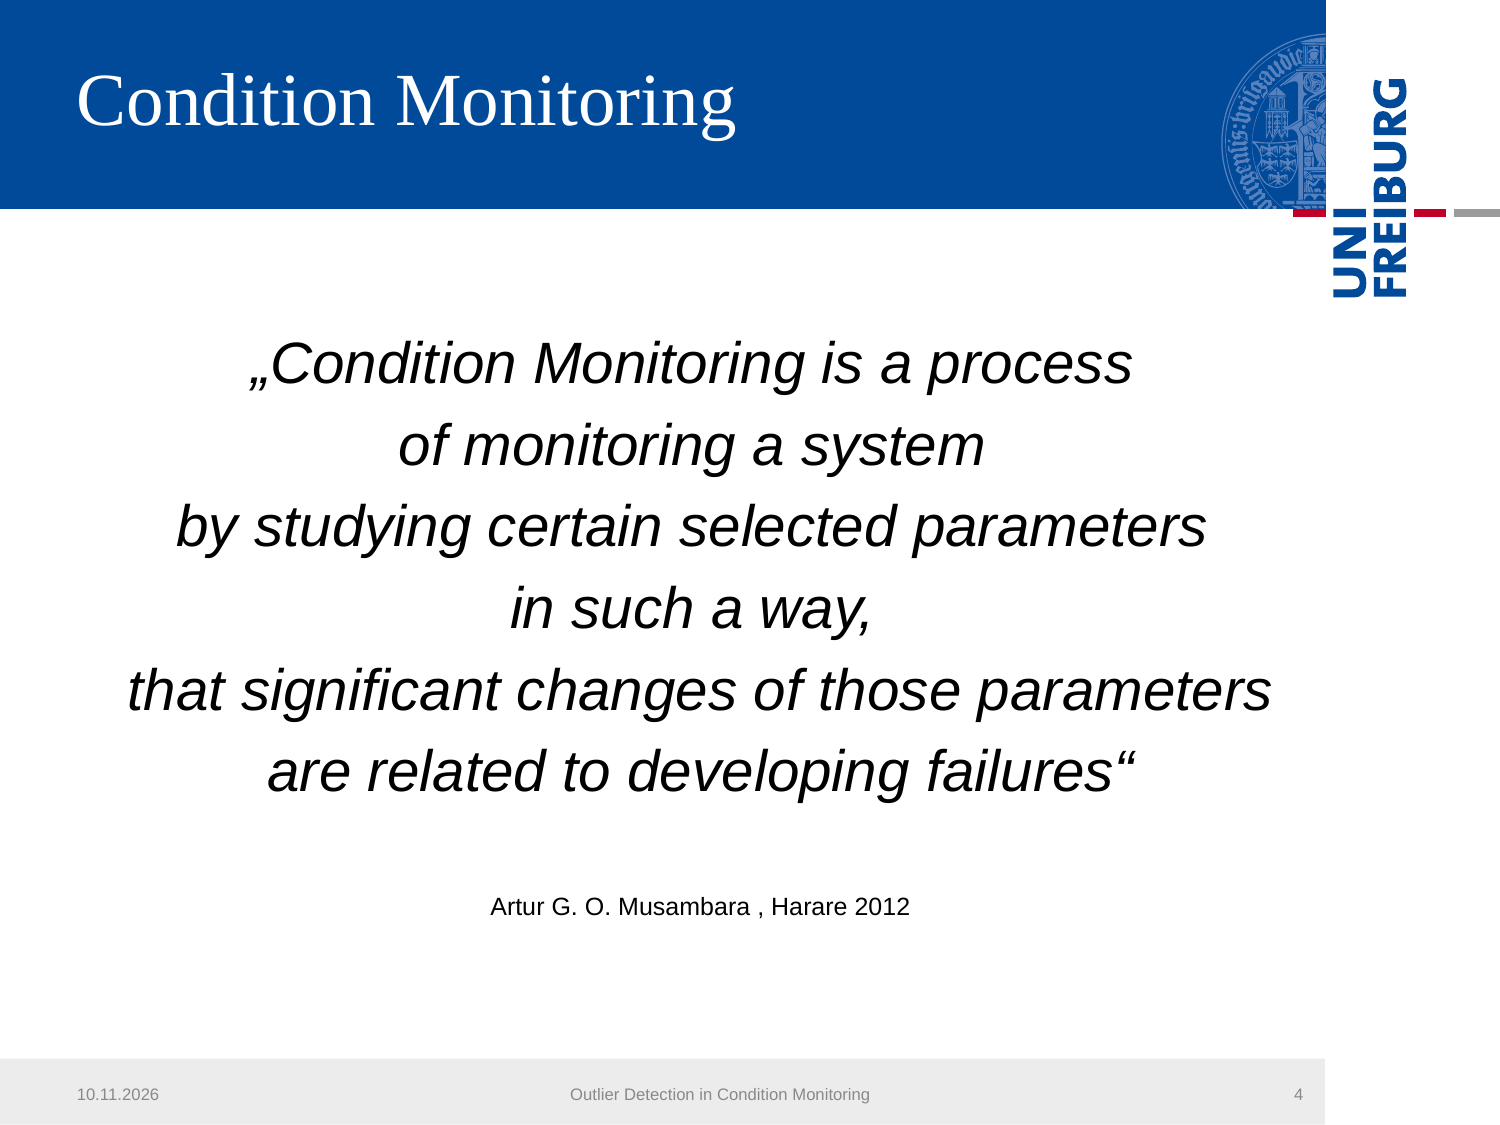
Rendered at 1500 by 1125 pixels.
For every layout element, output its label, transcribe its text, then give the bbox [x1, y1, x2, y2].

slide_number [76, 1074, 207, 1114]
slide_number 4 [1234, 1074, 1304, 1114]
list „Condition Monitoring is a process of monitoring a system by studying certain selected parameters in such a way, that significant changes of those parameters are related to developing failures“ Artur G. O. Musambara , Harare 2012 [78, 243, 1324, 1023]
footer Outlier Detection in Condition Monitoring [230, 1074, 1211, 1114]
title Condition Monitoring [76, 50, 1235, 169]
